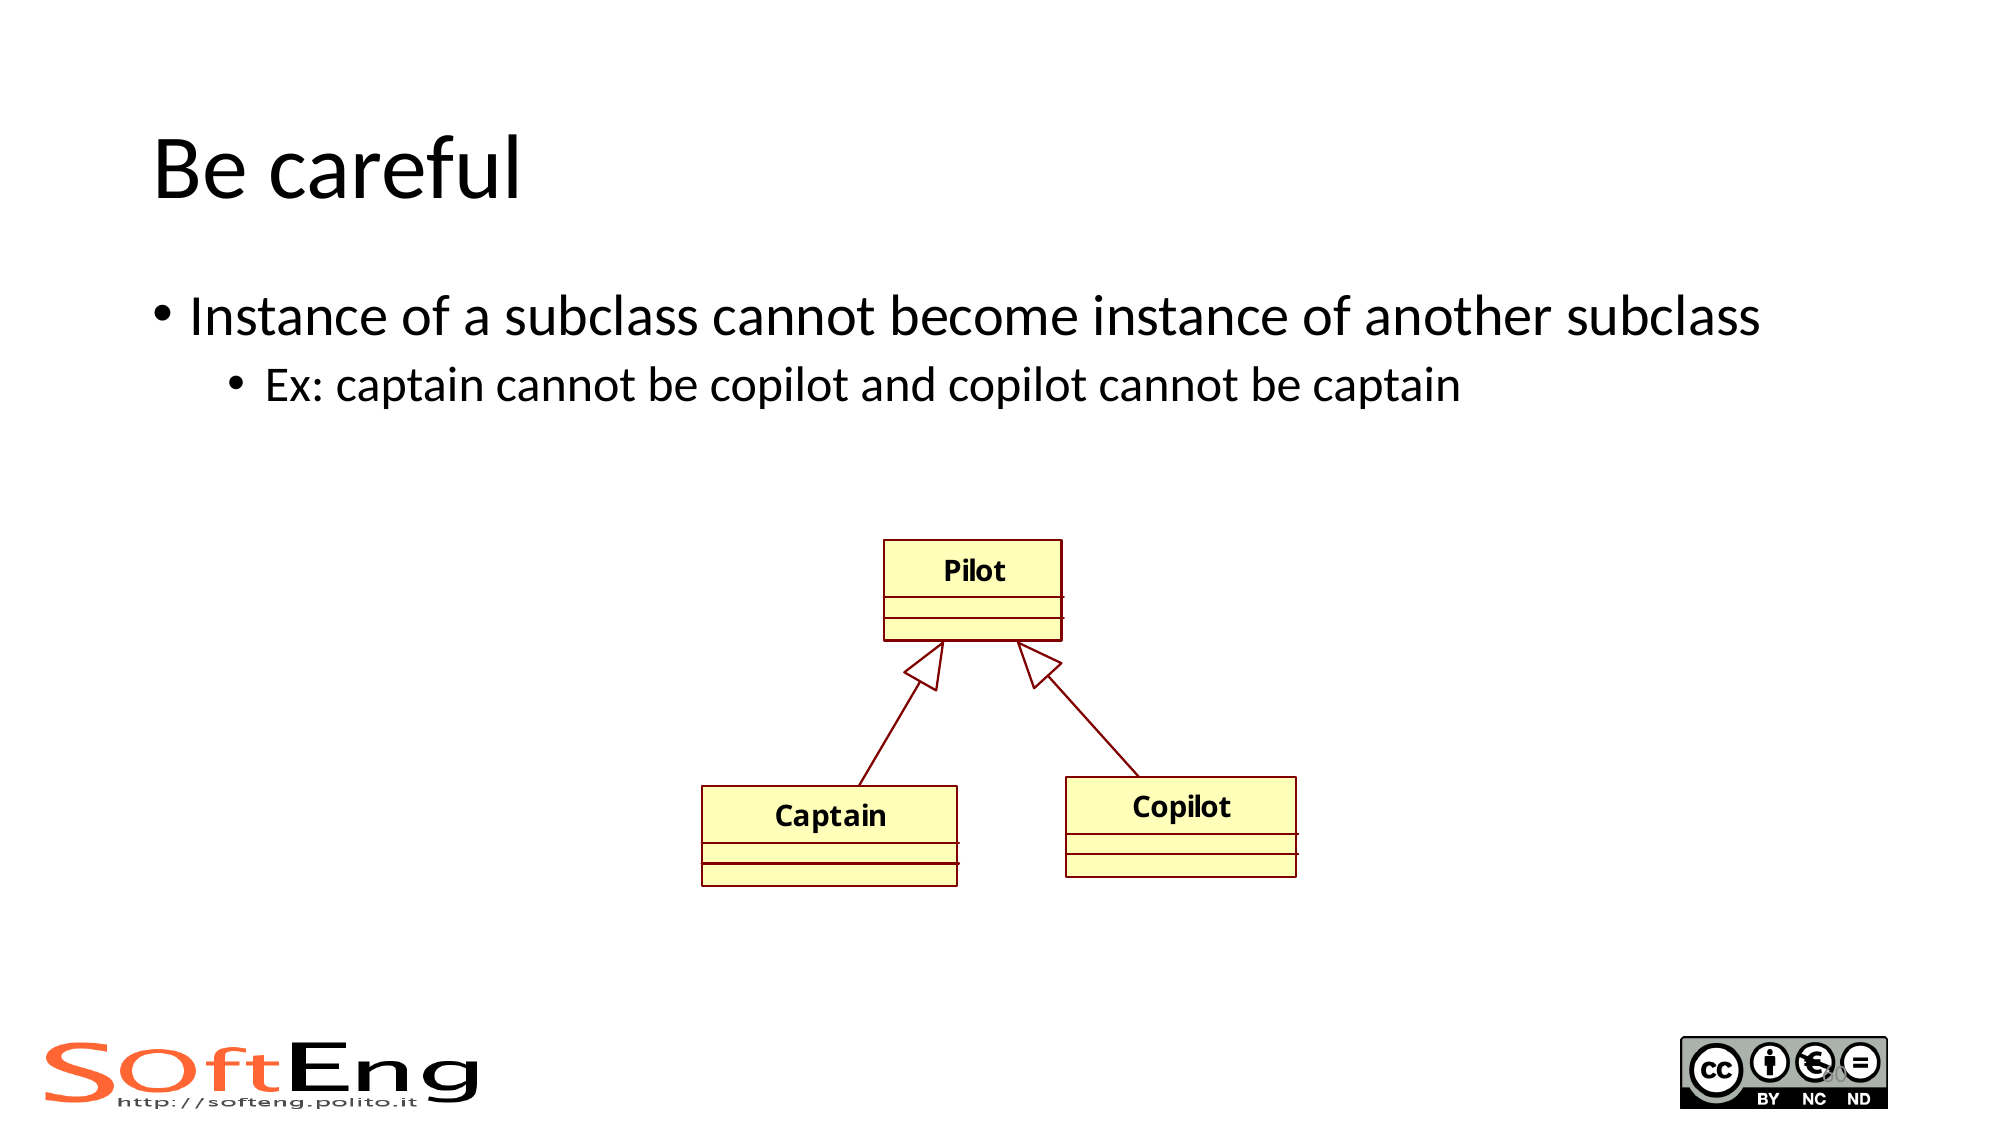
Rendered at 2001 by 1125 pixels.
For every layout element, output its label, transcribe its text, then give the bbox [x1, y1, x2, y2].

list Instance of a subclass cannot become instance of another subclass Ex: captain cannot be copilot and copilot cannot be captain [137, 277, 1863, 1000]
picture [1680, 1036, 1888, 1109]
slide_number 60 [1412, 1042, 1863, 1103]
picture [37, 1026, 488, 1119]
picture [656, 494, 1344, 934]
title Be careful [137, 59, 1863, 277]
